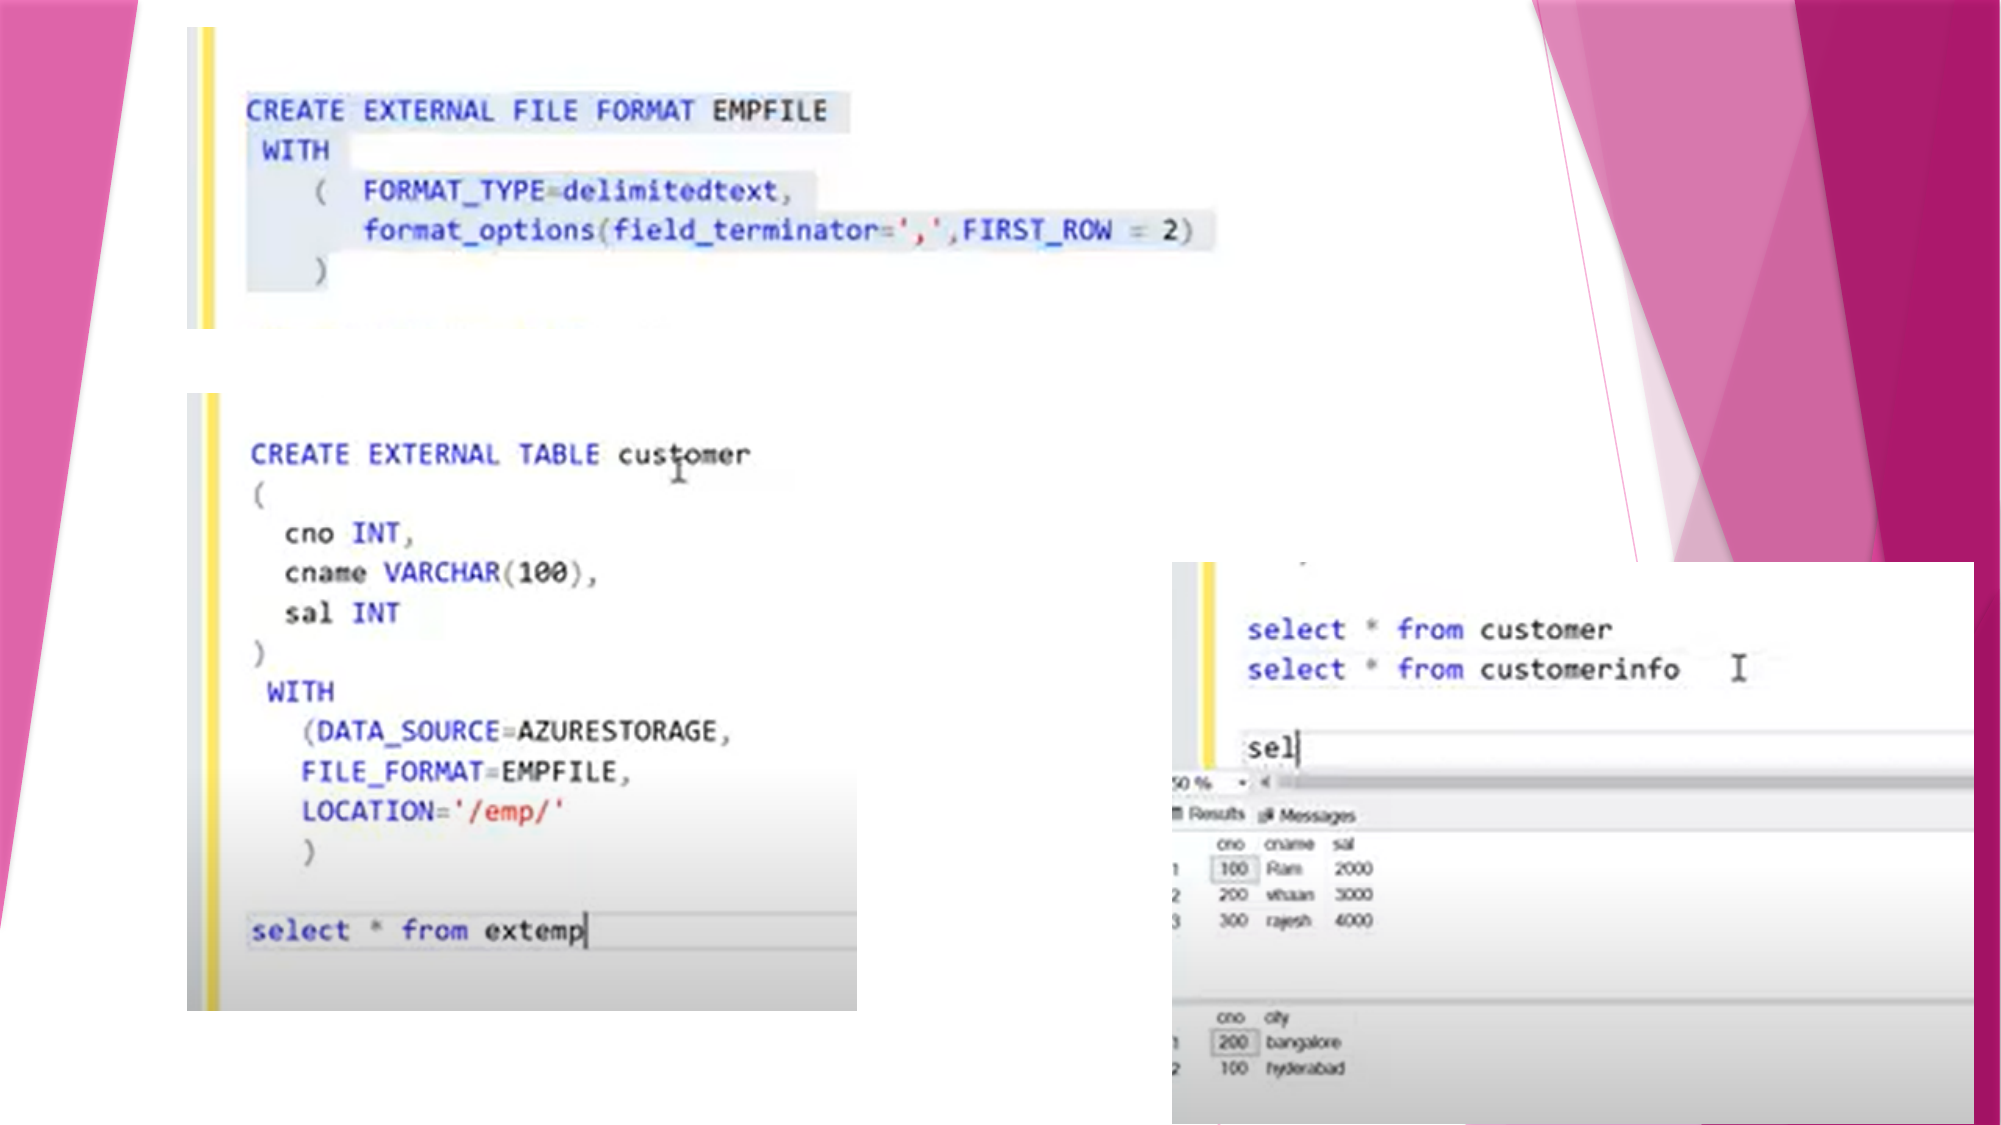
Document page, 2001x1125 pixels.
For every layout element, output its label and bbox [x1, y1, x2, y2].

picture [186, 26, 1237, 330]
picture [186, 393, 857, 1012]
picture [1171, 561, 1975, 1124]
